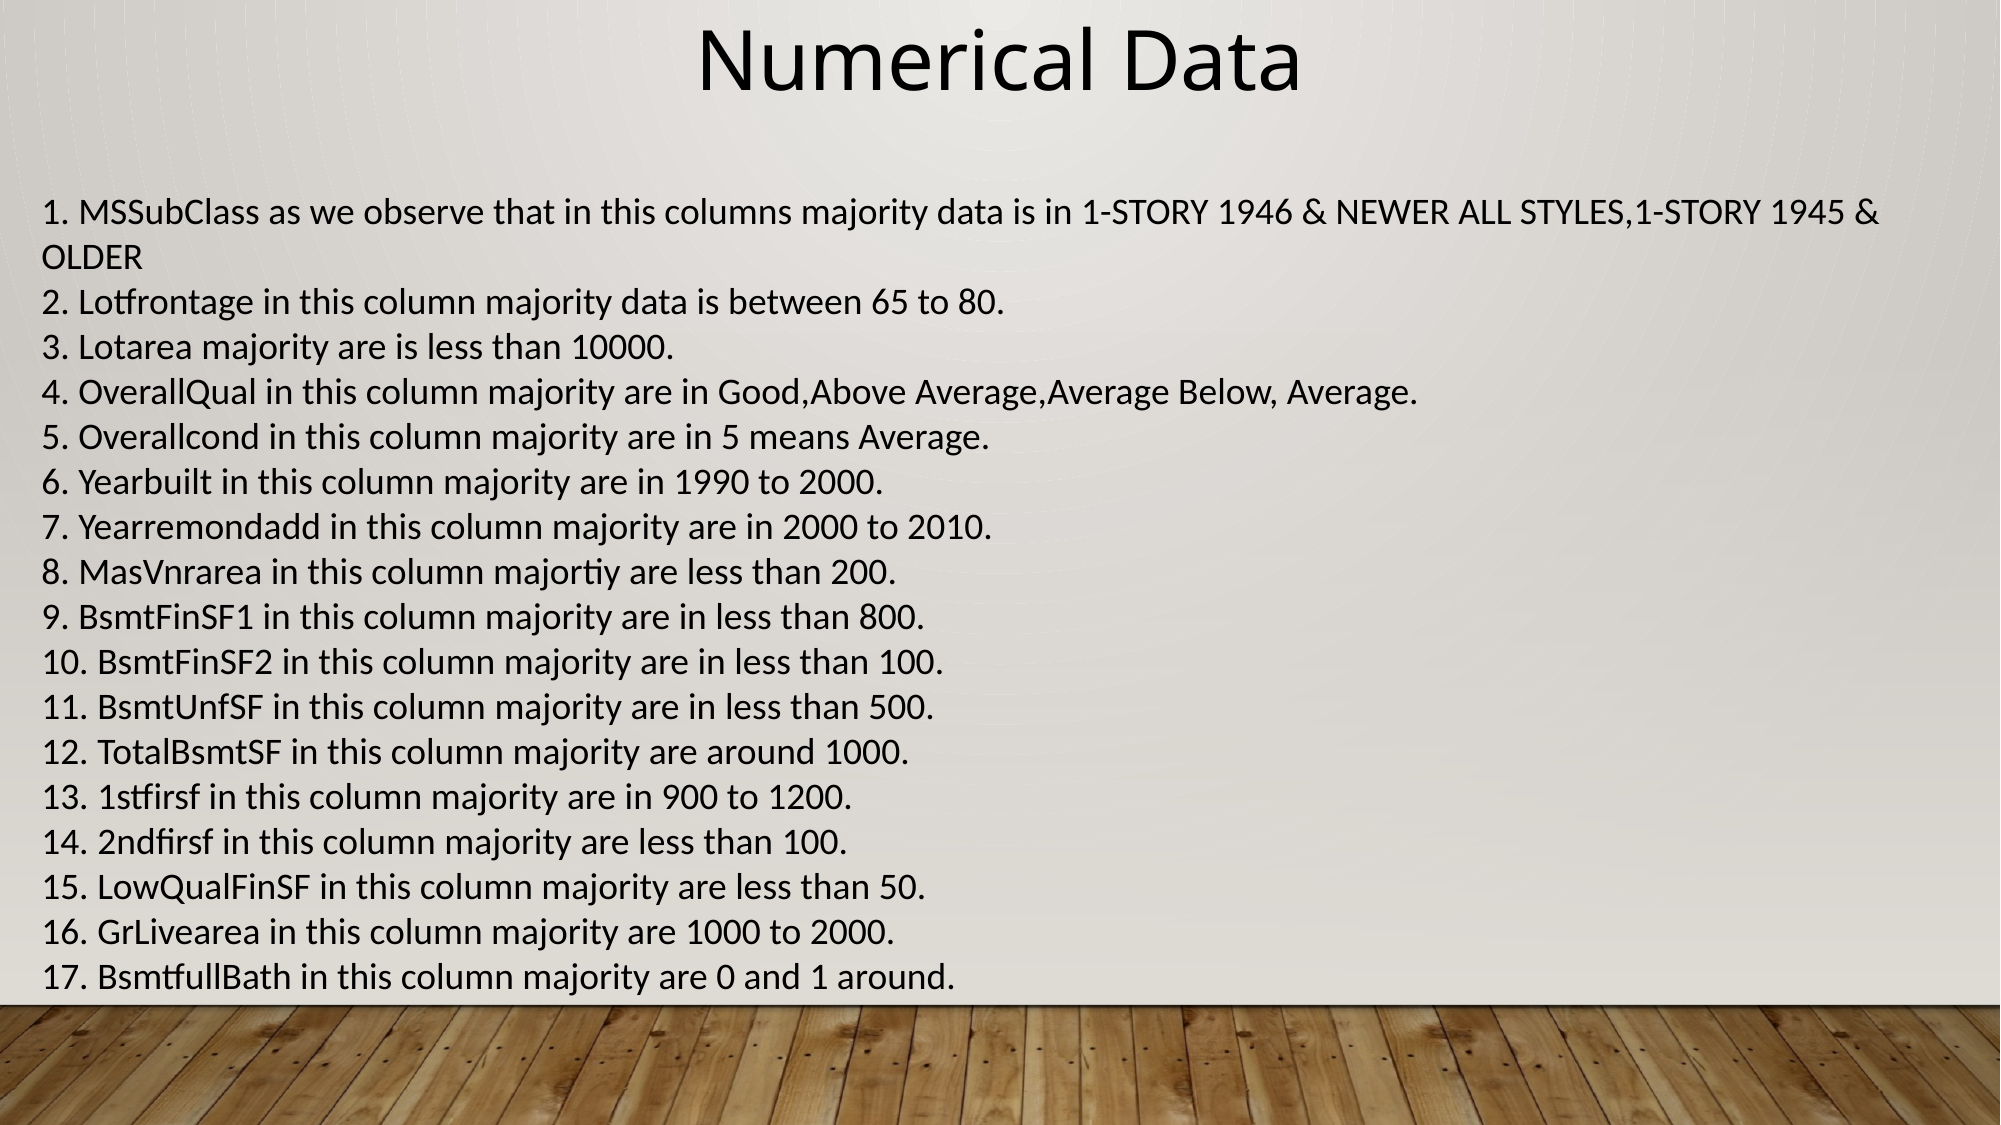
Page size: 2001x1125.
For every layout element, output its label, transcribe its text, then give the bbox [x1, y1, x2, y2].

text_box Numerical Data [659, 0, 1341, 115]
picture [0, 1005, 2000, 1125]
text_box 1. MSSubClass as we observe that in this columns majority data is in 1-STORY 1946 & NEWER ALL STYLES,1-STORY 1945 & OLDER 2. Lotfrontage in this column majority data is between 65 to 80. 3. Lotarea majority are is less than 10000. 4. OverallQual in this column majority are in Good,Above Average,Average Below, Average. 5. Overallcond in this column majority are in 5 means Average. 6. Yearbuilt in this column majority are in 1990 to 2000. 7. Yearremondadd in this column majority are in 2000 to 2010. 8. MasVnrarea in this column majortiy are less than 200. 9. BsmtFinSF1 in this column majority are in less than 800. 10. BsmtFinSF2 in this column majority are in less than 100. 11. BsmtUnfSF in this column majority are in less than 500. 12. TotalBsmtSF in this column majority are around 1000. 13. 1stfirsf in this column majority are in 900 to 1200. 14. 2ndfirsf in this column majority are less than 100. 15. LowQualFinSF in this column majority are less than 50. 16. GrLivearea in this column majority are 1000 to 2000. 17. BsmtfullBath in this column majority are 0 and 1 around. [26, 179, 1974, 1005]
